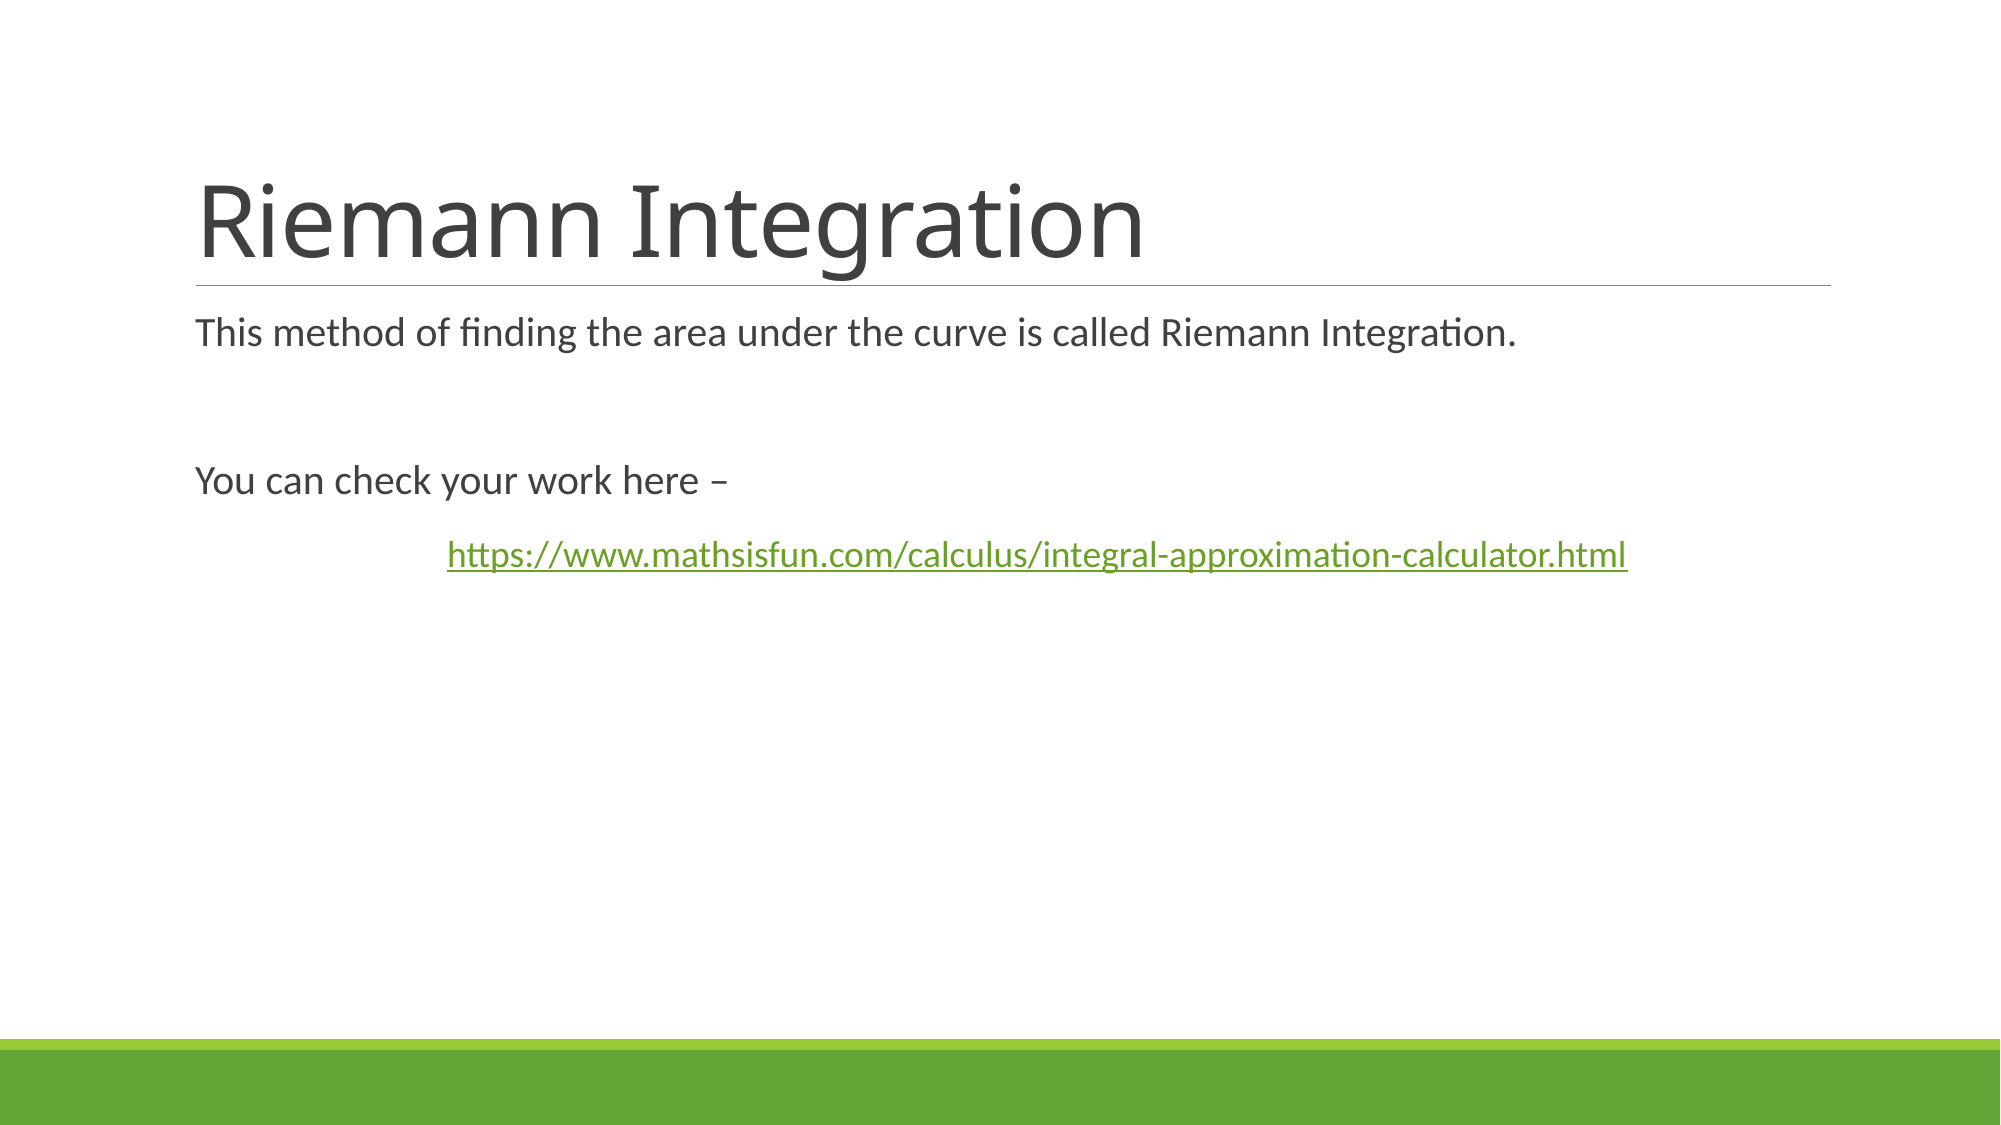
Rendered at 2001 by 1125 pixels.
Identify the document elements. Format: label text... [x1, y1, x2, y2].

text_box https://www.mathsisfun.com/calculus/integral-approximation-calculator.html [432, 522, 1643, 582]
list This method of finding the area under the curve is called Riemann Integration. You can check your work here – [180, 302, 1830, 963]
title Riemann Integration [180, 47, 1830, 285]
